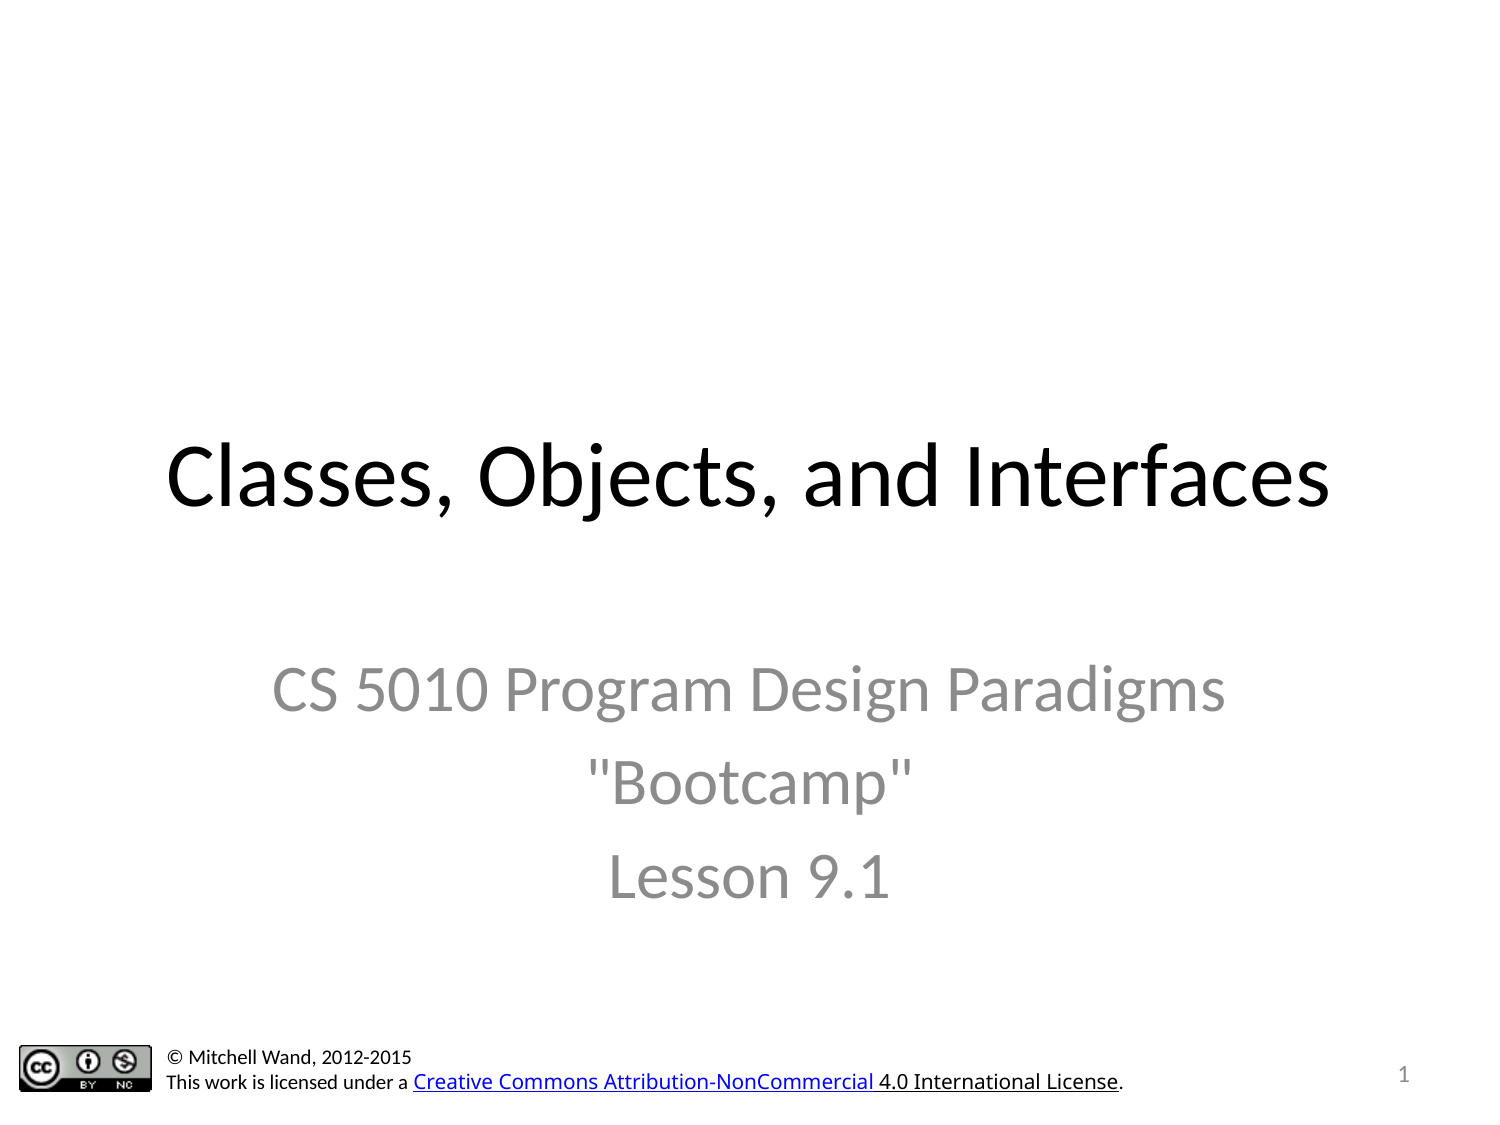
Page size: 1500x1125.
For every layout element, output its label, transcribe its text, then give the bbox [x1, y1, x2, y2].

subtitle CS 5010 Program Design Paradigms "Bootcamp" Lesson 9.1 [225, 637, 1275, 925]
title Classes, Objects, and Interfaces [112, 349, 1388, 591]
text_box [19, 1035, 1481, 1102]
